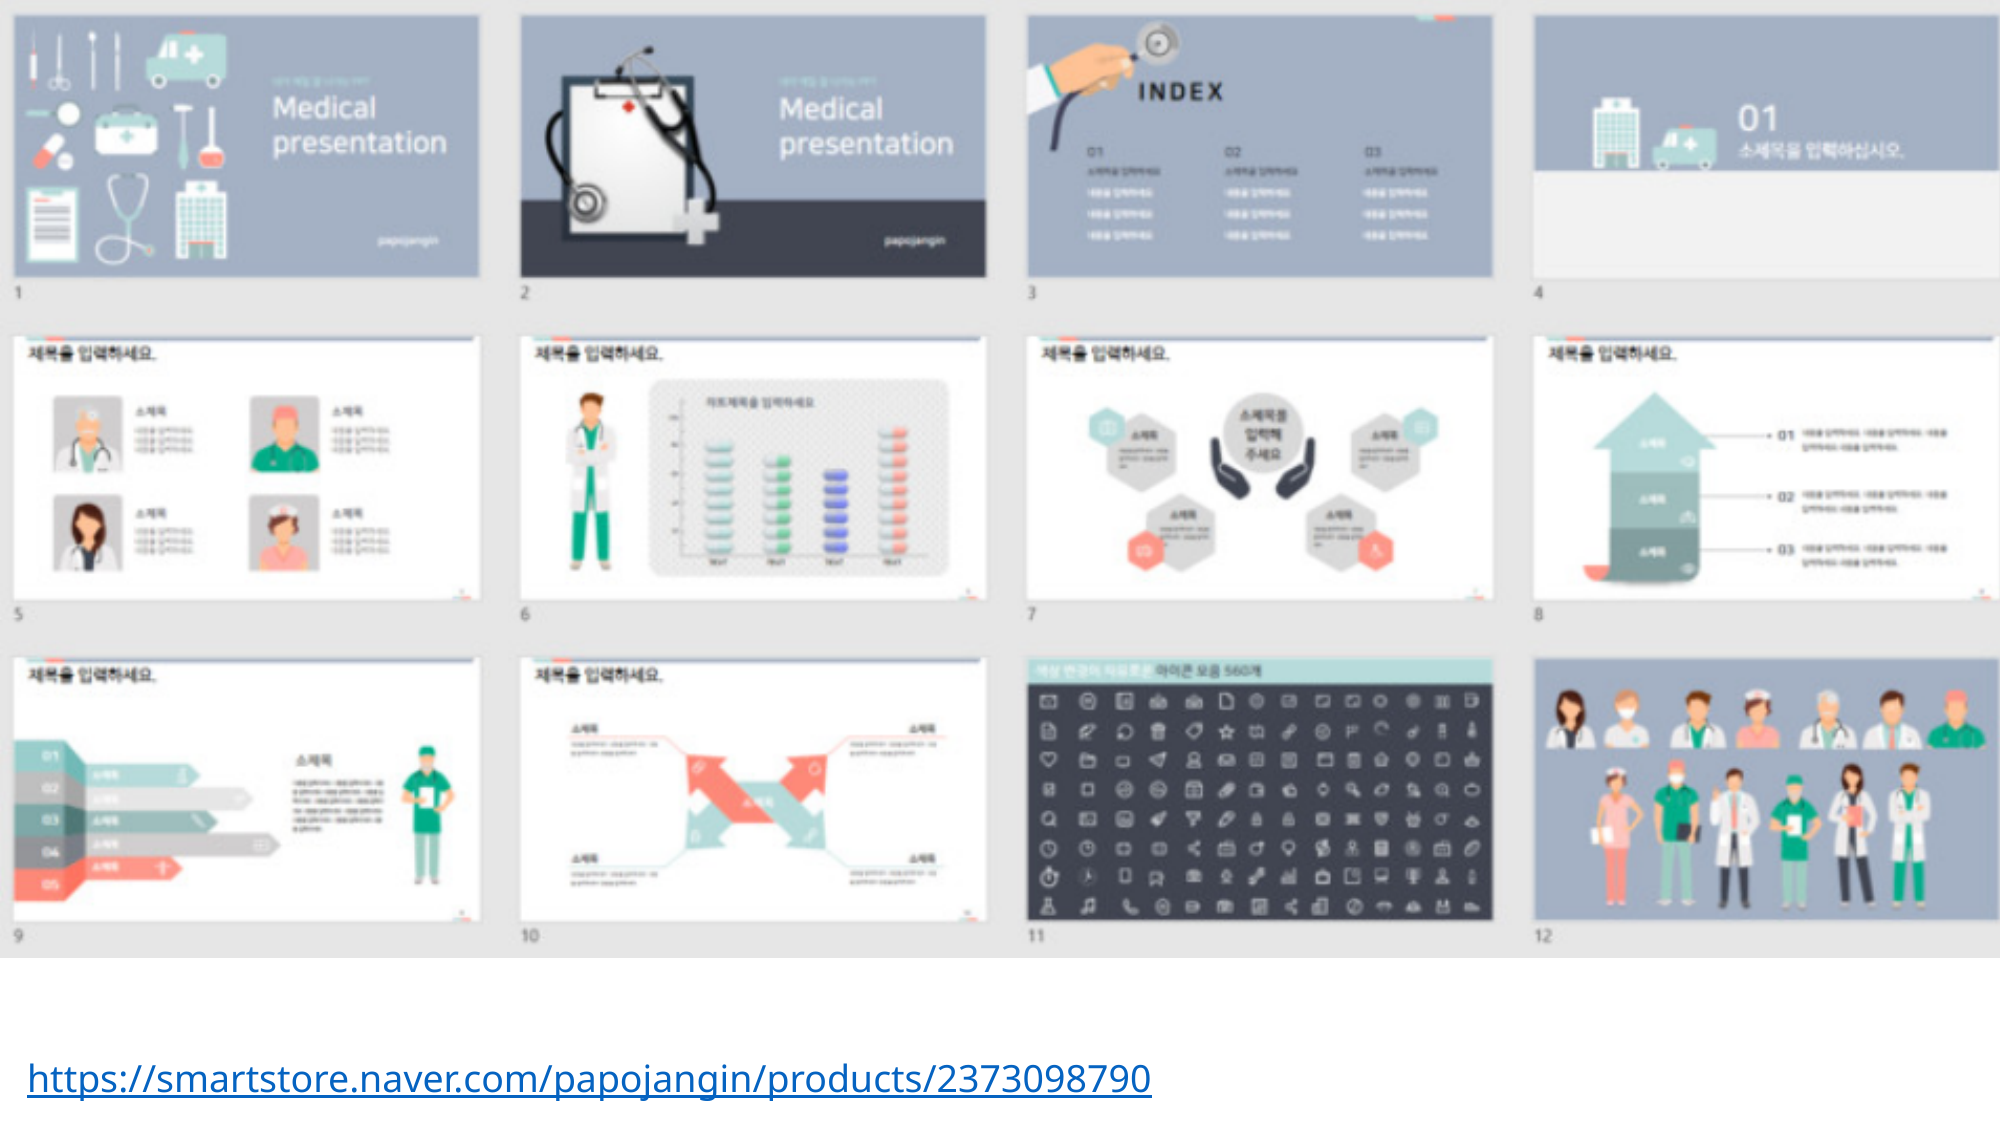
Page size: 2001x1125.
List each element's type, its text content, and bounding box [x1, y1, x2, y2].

picture [0, 0, 2000, 958]
text_box https://smartstore.naver.com/papojangin/products/2373098790 [12, 1047, 1252, 1114]
